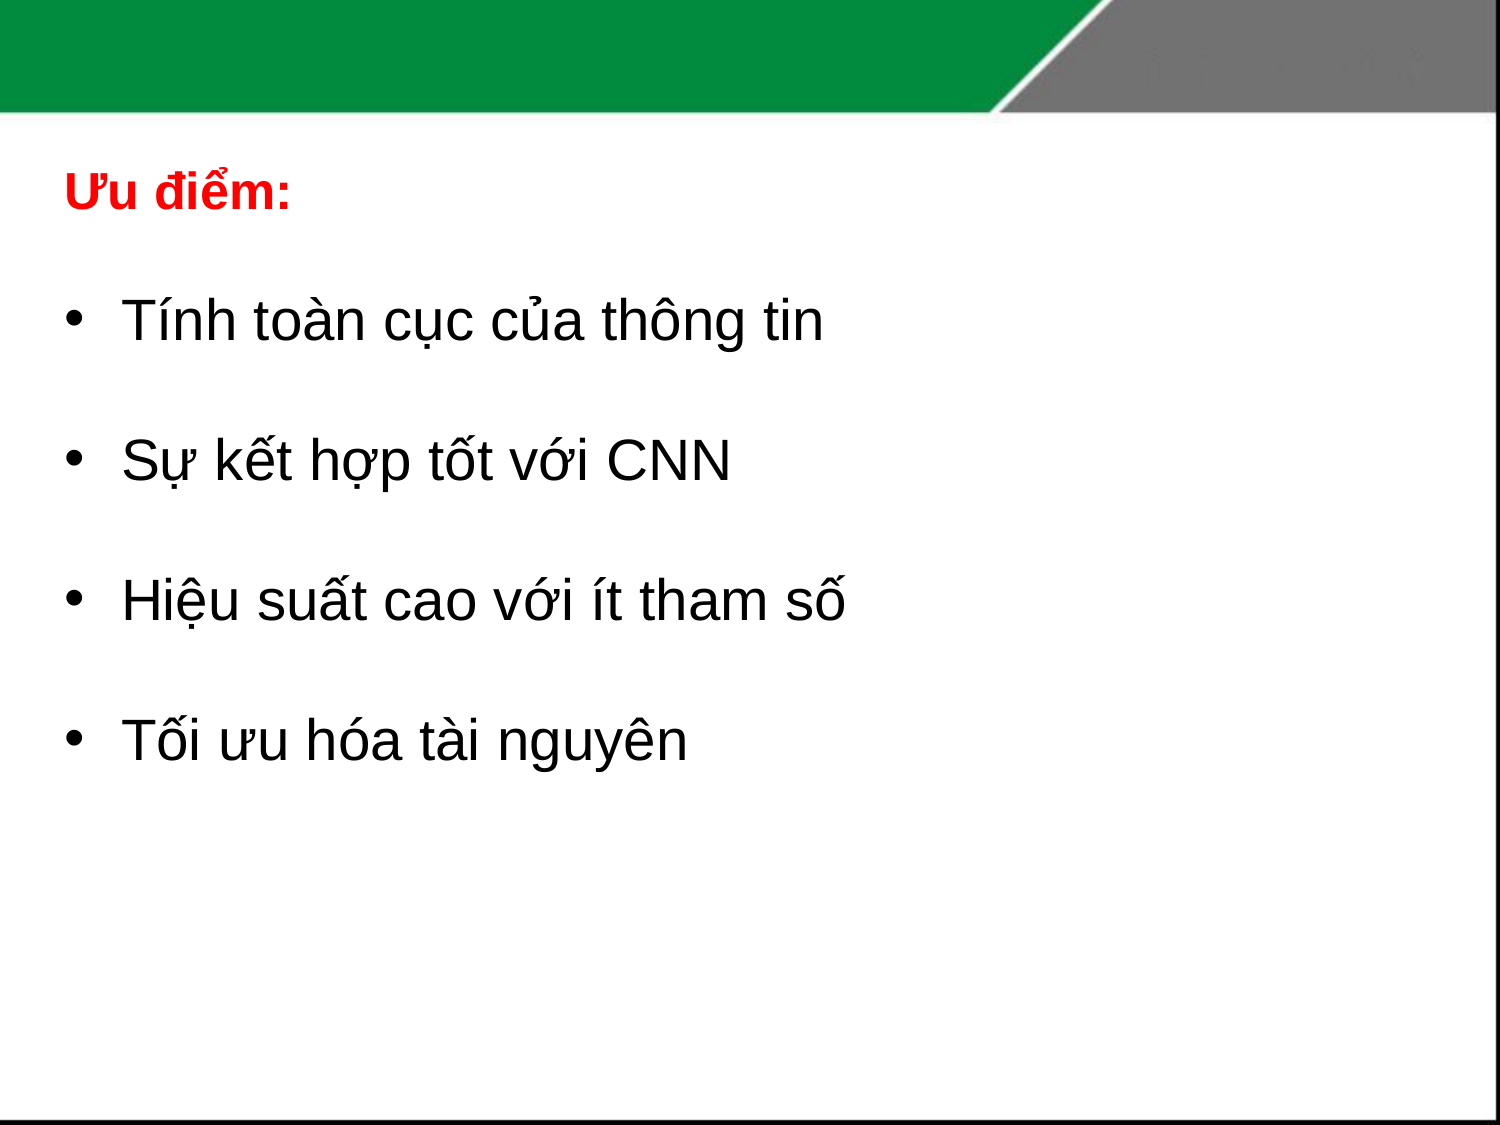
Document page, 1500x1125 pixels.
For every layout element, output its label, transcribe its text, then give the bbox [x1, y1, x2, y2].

picture [0, 0, 1500, 1125]
text_box Ưu điểm: Tính toàn cục của thông tin Sự kết hợp tốt với CNN Hiệu suất cao với ít tham số Tối ưu hóa tài nguyên [49, 149, 1413, 780]
